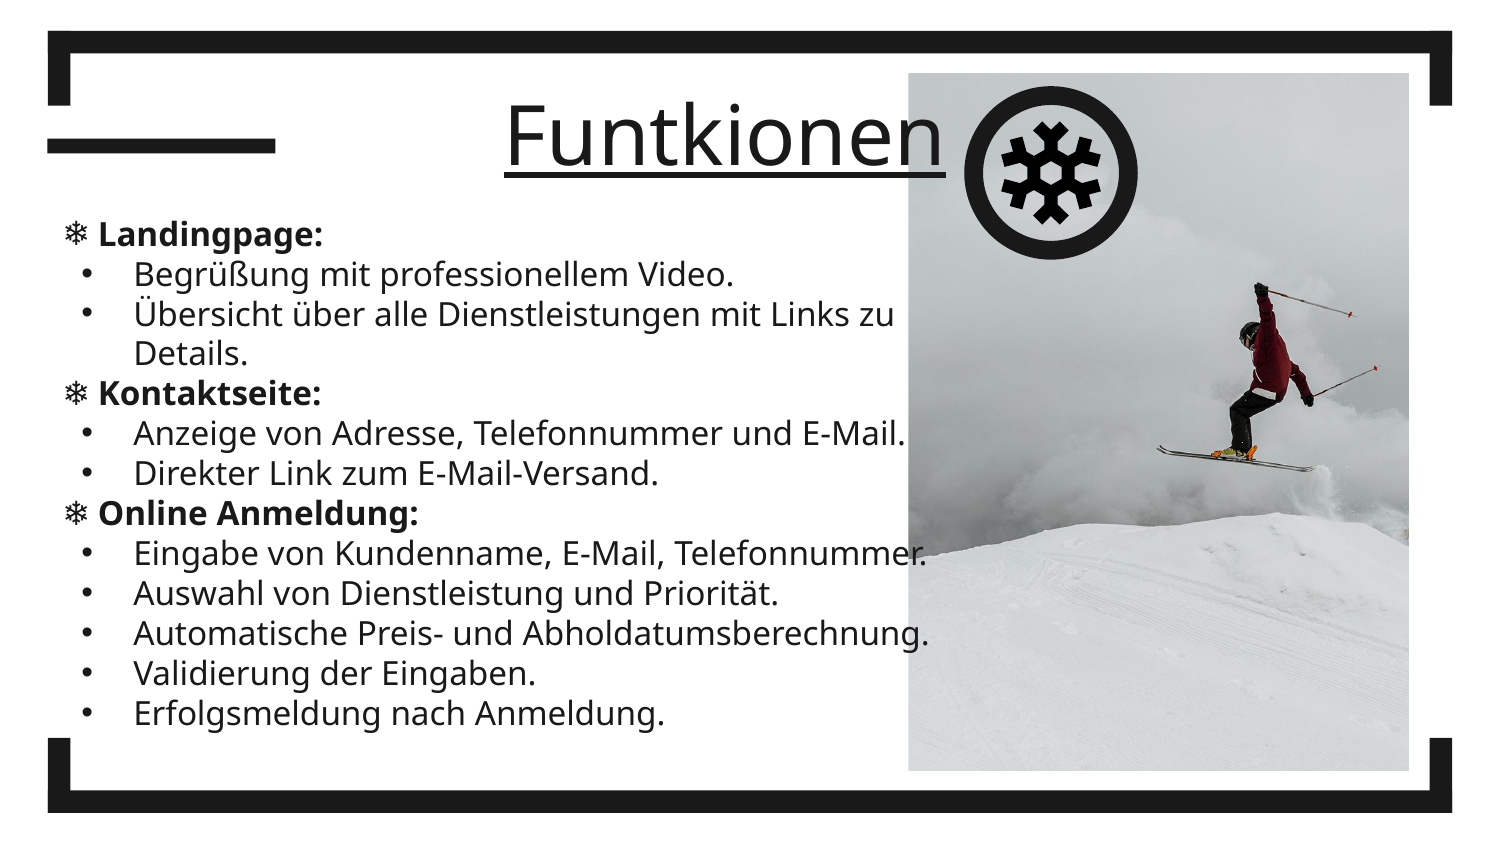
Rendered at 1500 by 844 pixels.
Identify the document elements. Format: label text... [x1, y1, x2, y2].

text_box [47, 138, 276, 154]
picture [907, 72, 1410, 771]
text_box Landingpage: Begrüßung mit professionellem Video. Übersicht über alle Dienstleistungen mit Links zu Details. Kontaktseite: Anzeige von Adresse, Telefonnummer und E-Mail. Direkter Link zum E-Mail-Versand. Online Anmeldung: Eingabe von Kundenname, E-Mail, Telefonnummer. Auswahl von Dienstleistung und Priorität. Automatische Preis- und Abholdatumsberechnung. Validierung der Eingaben. Erfolgsmeldung nach Anmeldung. [58, 172, 974, 787]
title Funtkionen [206, 101, 902, 172]
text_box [973, 95, 1129, 251]
